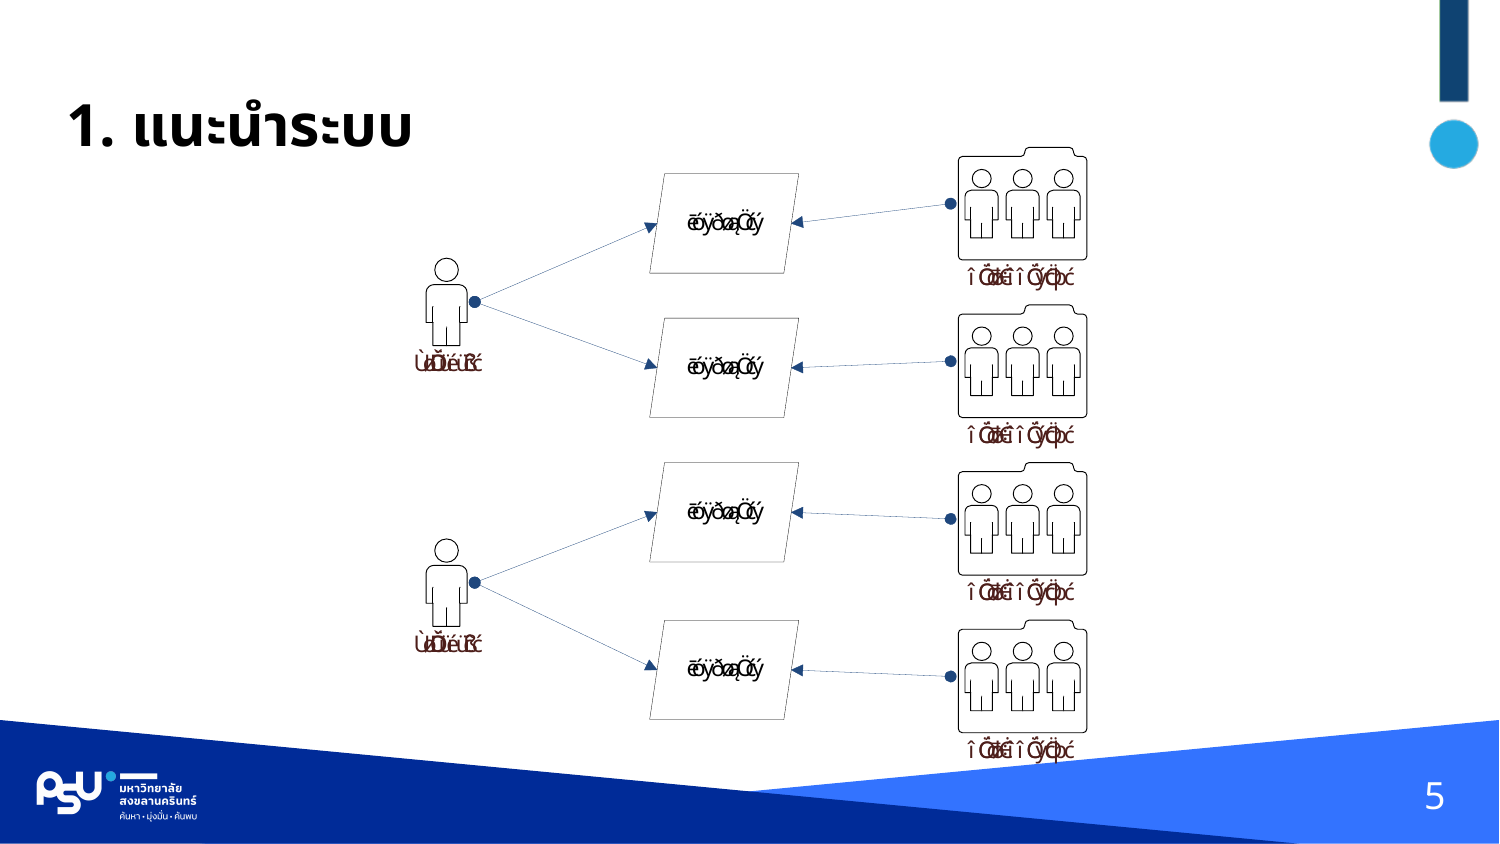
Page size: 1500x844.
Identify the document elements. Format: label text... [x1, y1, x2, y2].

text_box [404, 138, 1096, 771]
picture [21, 761, 212, 827]
slide_number 5 [1389, 764, 1480, 830]
title 1. แนะนำระบบ [51, 72, 1449, 167]
picture [1411, 0, 1487, 179]
